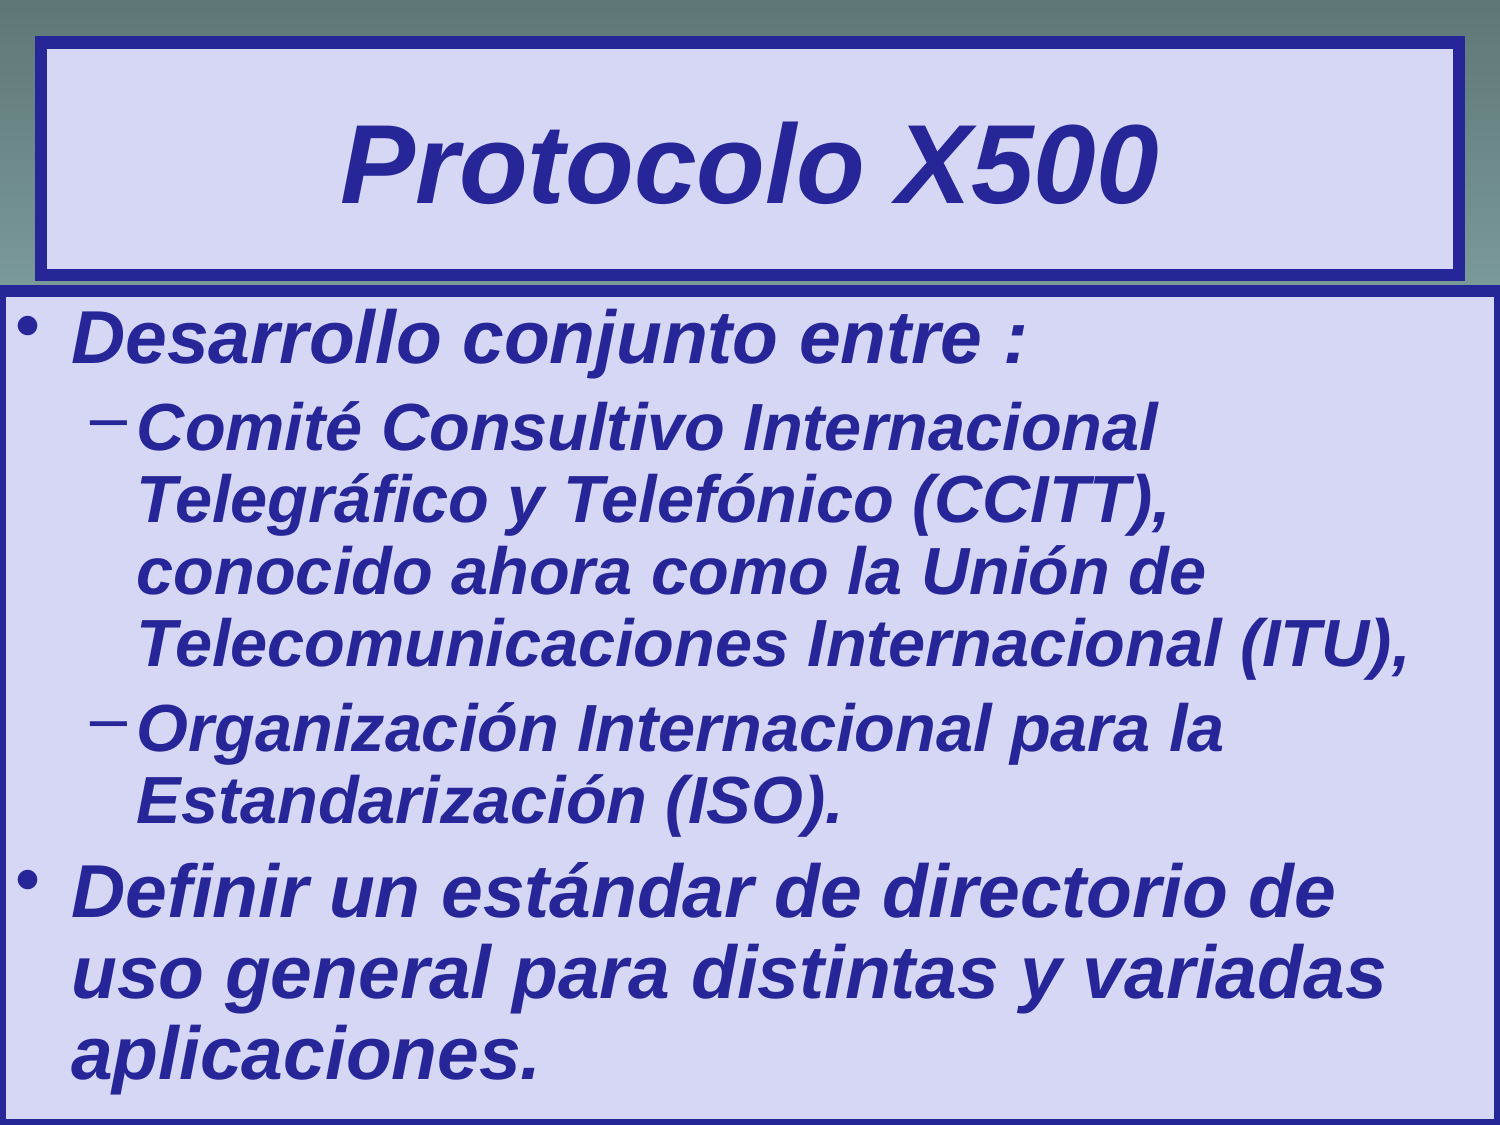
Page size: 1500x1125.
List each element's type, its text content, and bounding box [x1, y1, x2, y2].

list Desarrollo conjunto entre : Comité Consultivo Internacional Telegráfico y Telefónico (CCITT), conocido ahora como la Unión de Telecomunicaciones Internacional (ITU), Organización Internacional para la Estandarización (ISO). Definir un estándar de directorio de uso general para distintas y variadas aplicaciones. [0, 290, 1500, 1125]
title Protocolo X500 [40, 42, 1460, 276]
